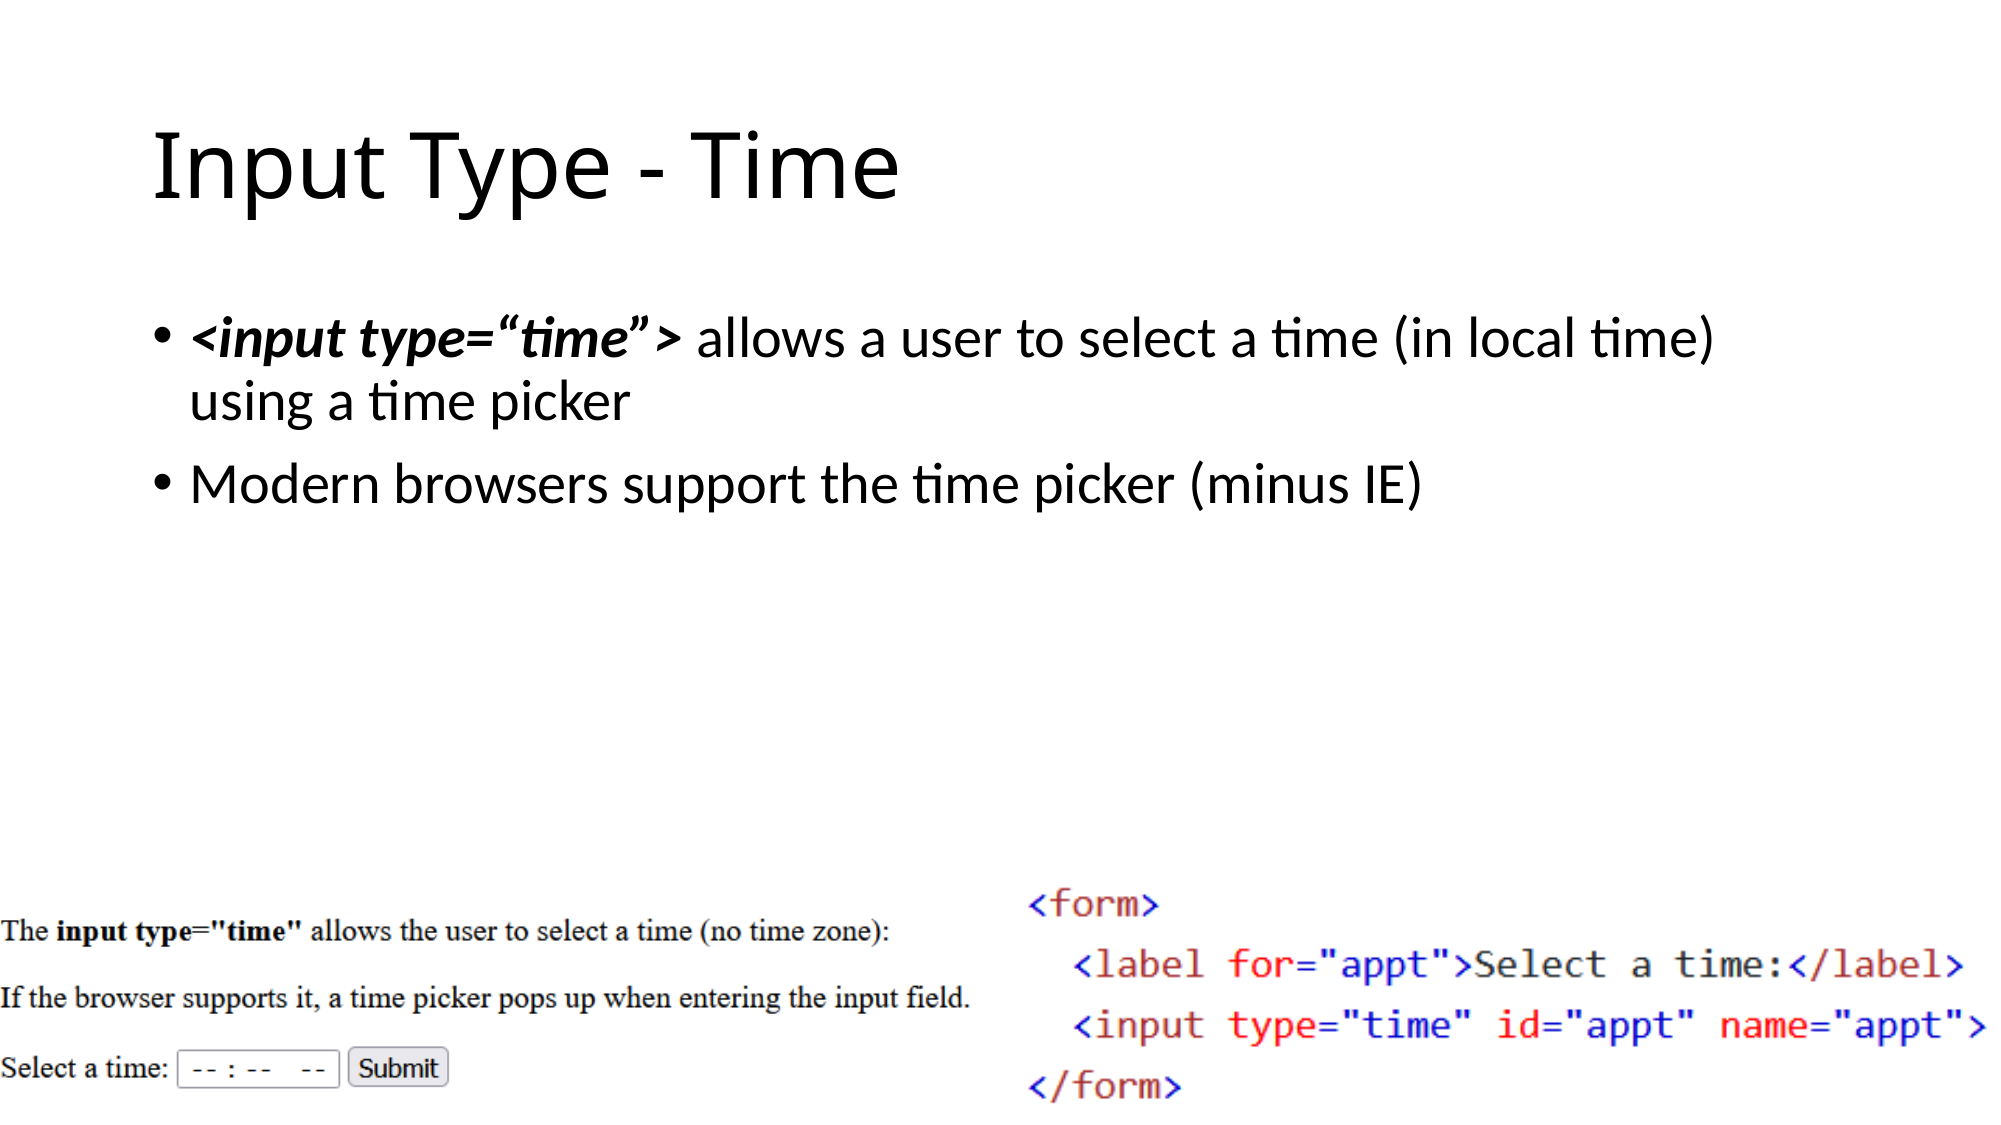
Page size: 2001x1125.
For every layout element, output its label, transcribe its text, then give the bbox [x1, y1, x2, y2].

title Input Type - Time [137, 59, 1863, 278]
list <input type=“time”> allows a user to select a time (in local time) using a time picker Modern browsers support the time picker (minus IE) [137, 299, 1863, 1014]
picture [999, 854, 2000, 1125]
picture [0, 905, 976, 1123]
